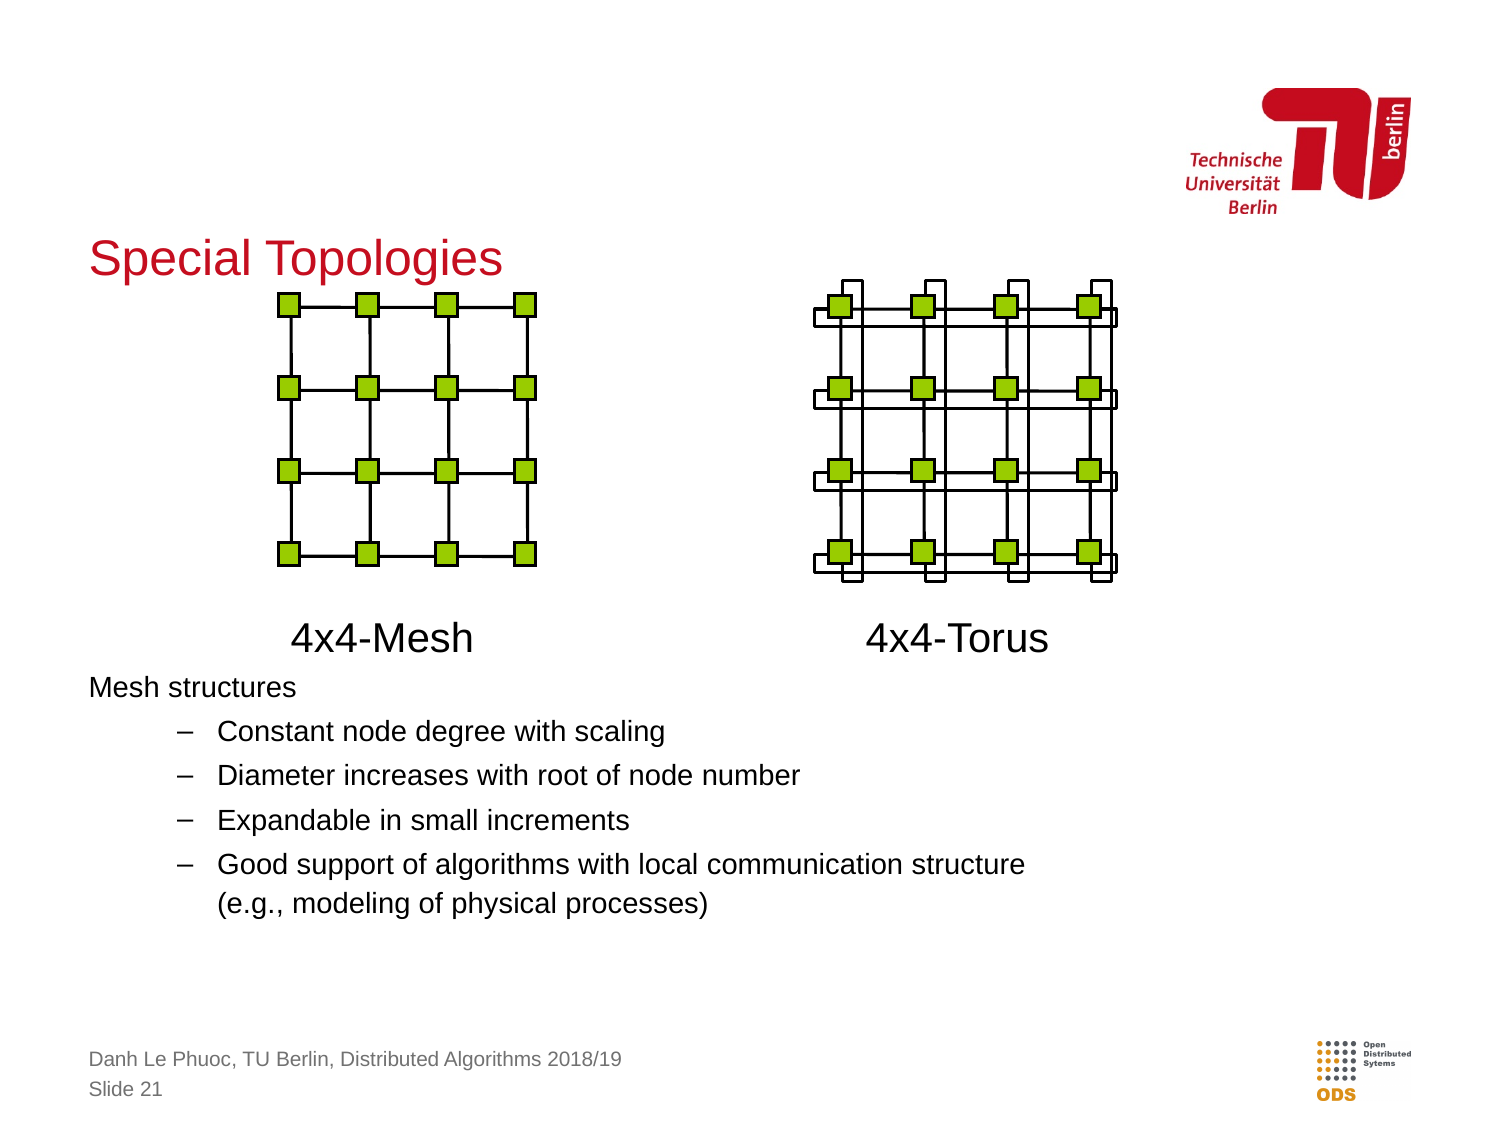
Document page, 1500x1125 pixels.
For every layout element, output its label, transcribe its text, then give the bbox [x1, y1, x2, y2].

text_box [278, 293, 300, 317]
text_box [911, 459, 935, 482]
text_box [925, 473, 1007, 491]
text_box [842, 473, 924, 491]
text_box 4x4-Torus [850, 603, 1114, 669]
text_box [1008, 573, 1029, 582]
text_box [1008, 327, 1029, 390]
text_box [356, 542, 379, 566]
slide_number Slide 21 [88, 1075, 1176, 1101]
text_box [1008, 473, 1090, 491]
picture [1317, 1041, 1411, 1101]
footer Danh Le Phuoc, TU Berlin, Distributed Algorithms 2018/19 [88, 1045, 1176, 1071]
text_box [1091, 573, 1112, 582]
text_box [814, 309, 840, 327]
text_box [828, 459, 852, 482]
text_box [435, 542, 458, 566]
text_box [842, 573, 863, 582]
text_box [356, 376, 379, 400]
text_box [1008, 392, 1090, 409]
text_box [1091, 409, 1112, 472]
text_box [1077, 540, 1101, 564]
text_box [828, 377, 852, 400]
text_box [925, 327, 946, 390]
list Mesh structures Constant node degree with scaling Diameter increases with root of node number Expandable in small increments Good support of algorithms with local communication structure (e.g., modeling of physical processes) [88, 664, 1411, 983]
text_box [514, 459, 536, 483]
text_box [514, 293, 536, 317]
text_box [911, 295, 935, 318]
text_box [842, 327, 863, 390]
text_box [925, 390, 1007, 409]
text_box [814, 390, 840, 409]
text_box [514, 542, 536, 566]
text_box [1091, 390, 1117, 409]
text_box [1008, 280, 1029, 309]
text_box [1008, 310, 1090, 327]
text_box [356, 293, 379, 317]
text_box [925, 491, 946, 554]
text_box [1091, 491, 1112, 554]
text_box [1008, 409, 1029, 472]
text_box [842, 280, 863, 309]
text_box [514, 376, 536, 400]
text_box [278, 459, 300, 483]
title Special Topologies [88, 222, 1411, 286]
text_box [1091, 327, 1112, 390]
text_box [841, 391, 924, 409]
text_box [1008, 491, 1029, 554]
text_box [435, 293, 458, 317]
text_box [814, 554, 1117, 573]
text_box [994, 540, 1018, 564]
text_box [911, 377, 935, 400]
text_box [994, 459, 1018, 482]
text_box [1091, 472, 1117, 491]
text_box [278, 376, 300, 400]
text_box [828, 540, 852, 564]
text_box [842, 409, 863, 472]
text_box [828, 295, 852, 318]
text_box [911, 540, 935, 564]
text_box [1077, 377, 1101, 400]
text_box [994, 295, 1018, 318]
text_box [1091, 280, 1112, 309]
text_box [356, 459, 379, 483]
text_box [1091, 309, 1117, 327]
text_box [435, 459, 458, 483]
text_box [925, 280, 946, 309]
picture [1186, 88, 1411, 214]
text_box [1077, 459, 1101, 482]
text_box [924, 310, 1007, 327]
text_box [925, 573, 946, 582]
text_box [994, 377, 1018, 400]
text_box [842, 491, 863, 554]
text_box [841, 310, 923, 327]
text_box 4x4-Mesh [275, 603, 535, 669]
text_box [435, 376, 458, 400]
text_box [278, 542, 300, 566]
text_box [1077, 295, 1101, 318]
text_box [814, 472, 841, 491]
text_box [925, 409, 946, 472]
